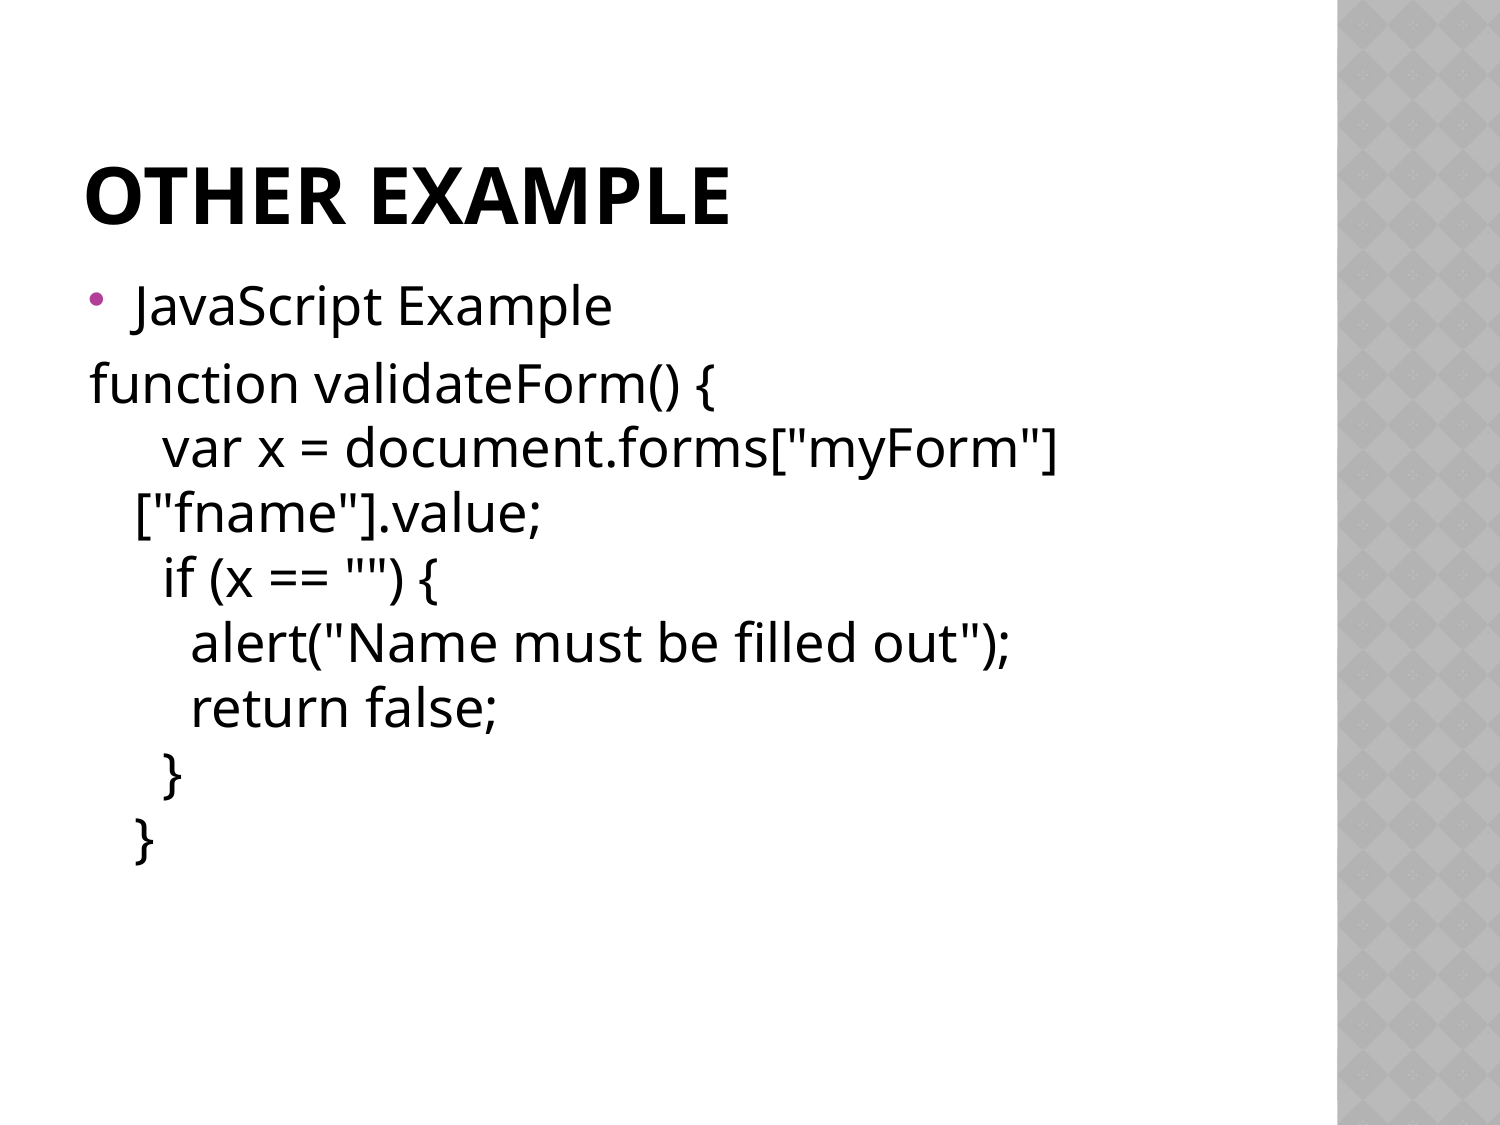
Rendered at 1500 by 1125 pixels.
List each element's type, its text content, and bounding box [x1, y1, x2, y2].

title Other example [75, 52, 1263, 240]
list JavaScript Example function validateForm() { var x = document.forms["myForm"]["fname"].value; if (x == "") { alert("Name must be filled out"); return false; } } [75, 264, 1263, 1059]
